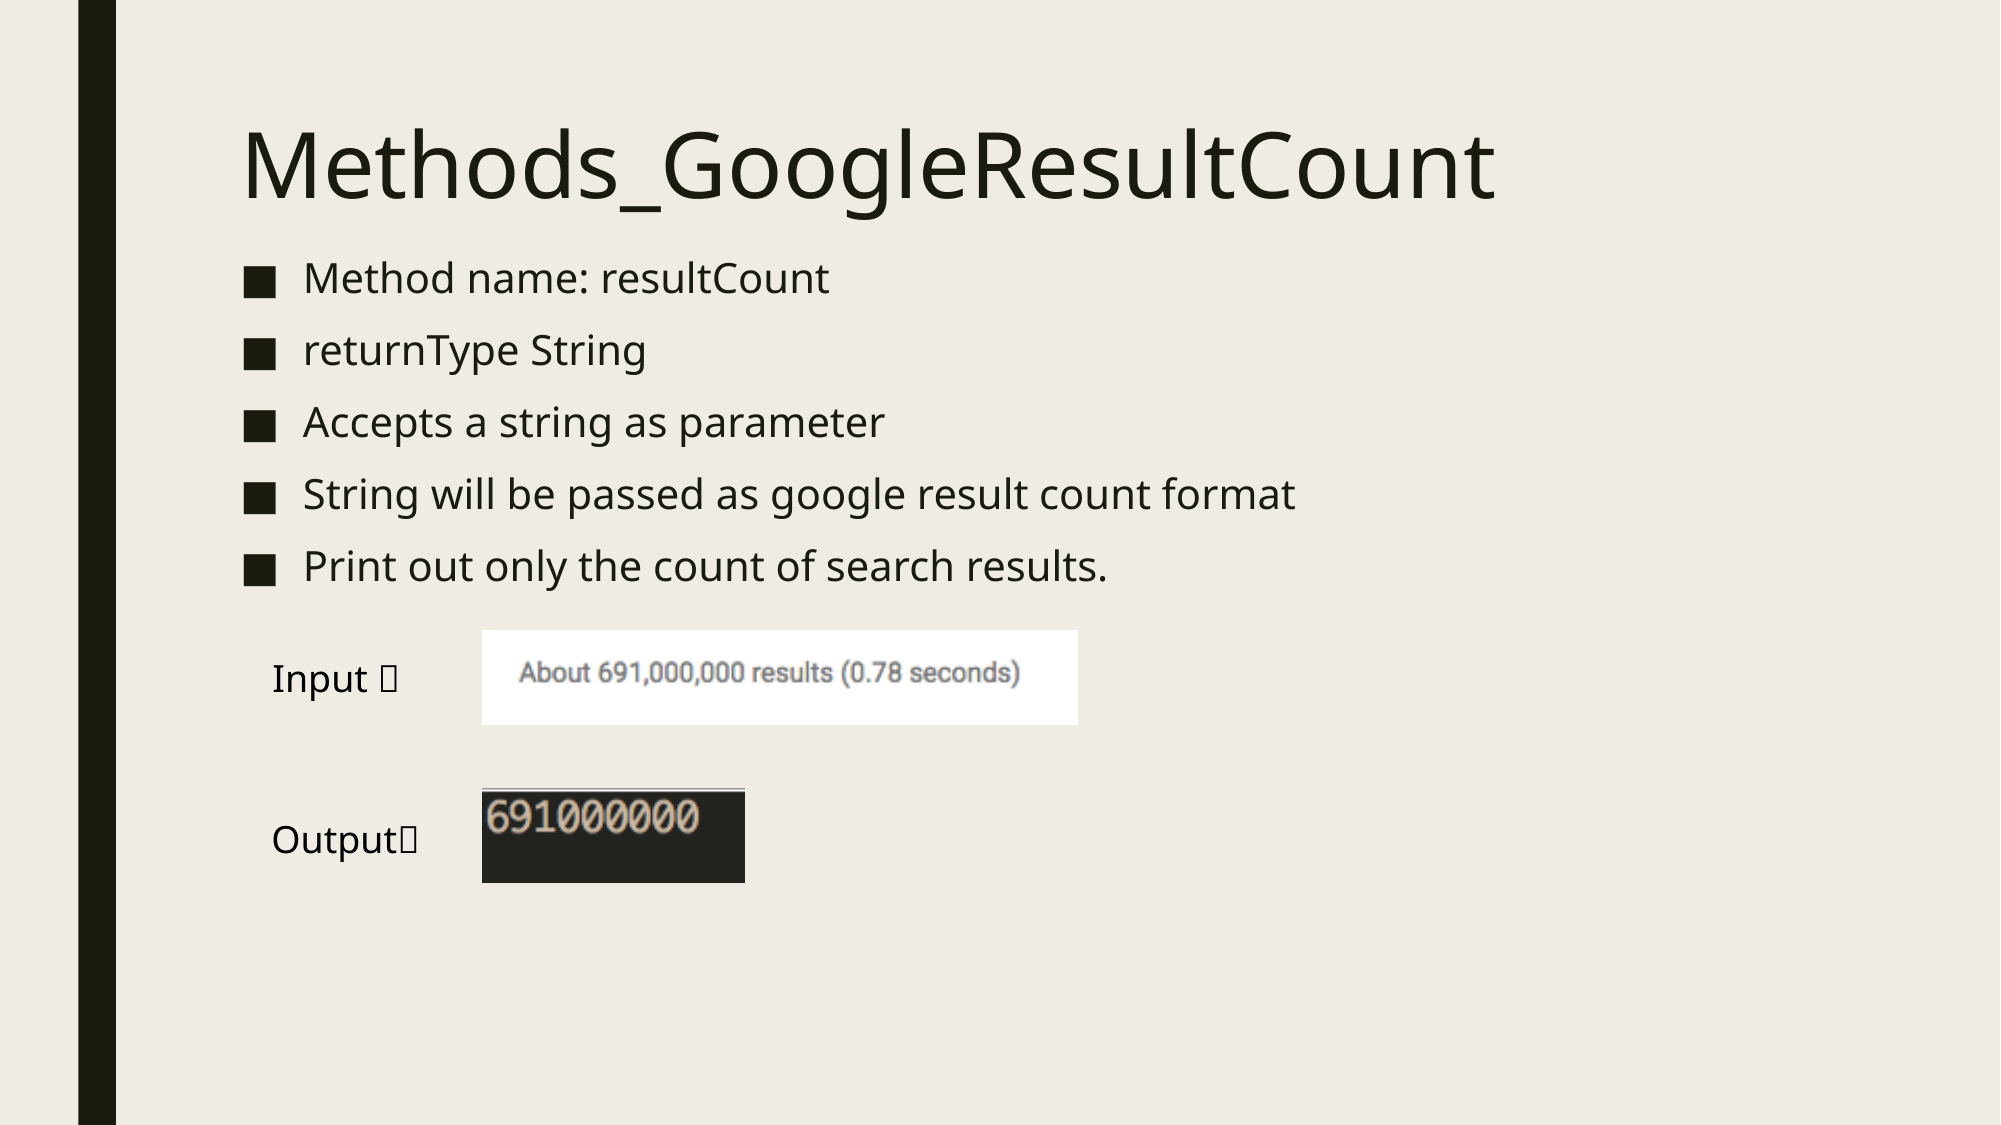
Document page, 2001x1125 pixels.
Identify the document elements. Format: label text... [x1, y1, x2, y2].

picture [482, 630, 1078, 725]
picture [482, 788, 745, 883]
title Methods_GoogleResultCount [225, 112, 1800, 247]
text_box Output [256, 808, 454, 869]
list Method name: resultCount returnType String Accepts a string as parameter String will be passed as google result count format Print out only the count of search results. [225, 247, 1800, 836]
text_box Input  [257, 647, 416, 707]
